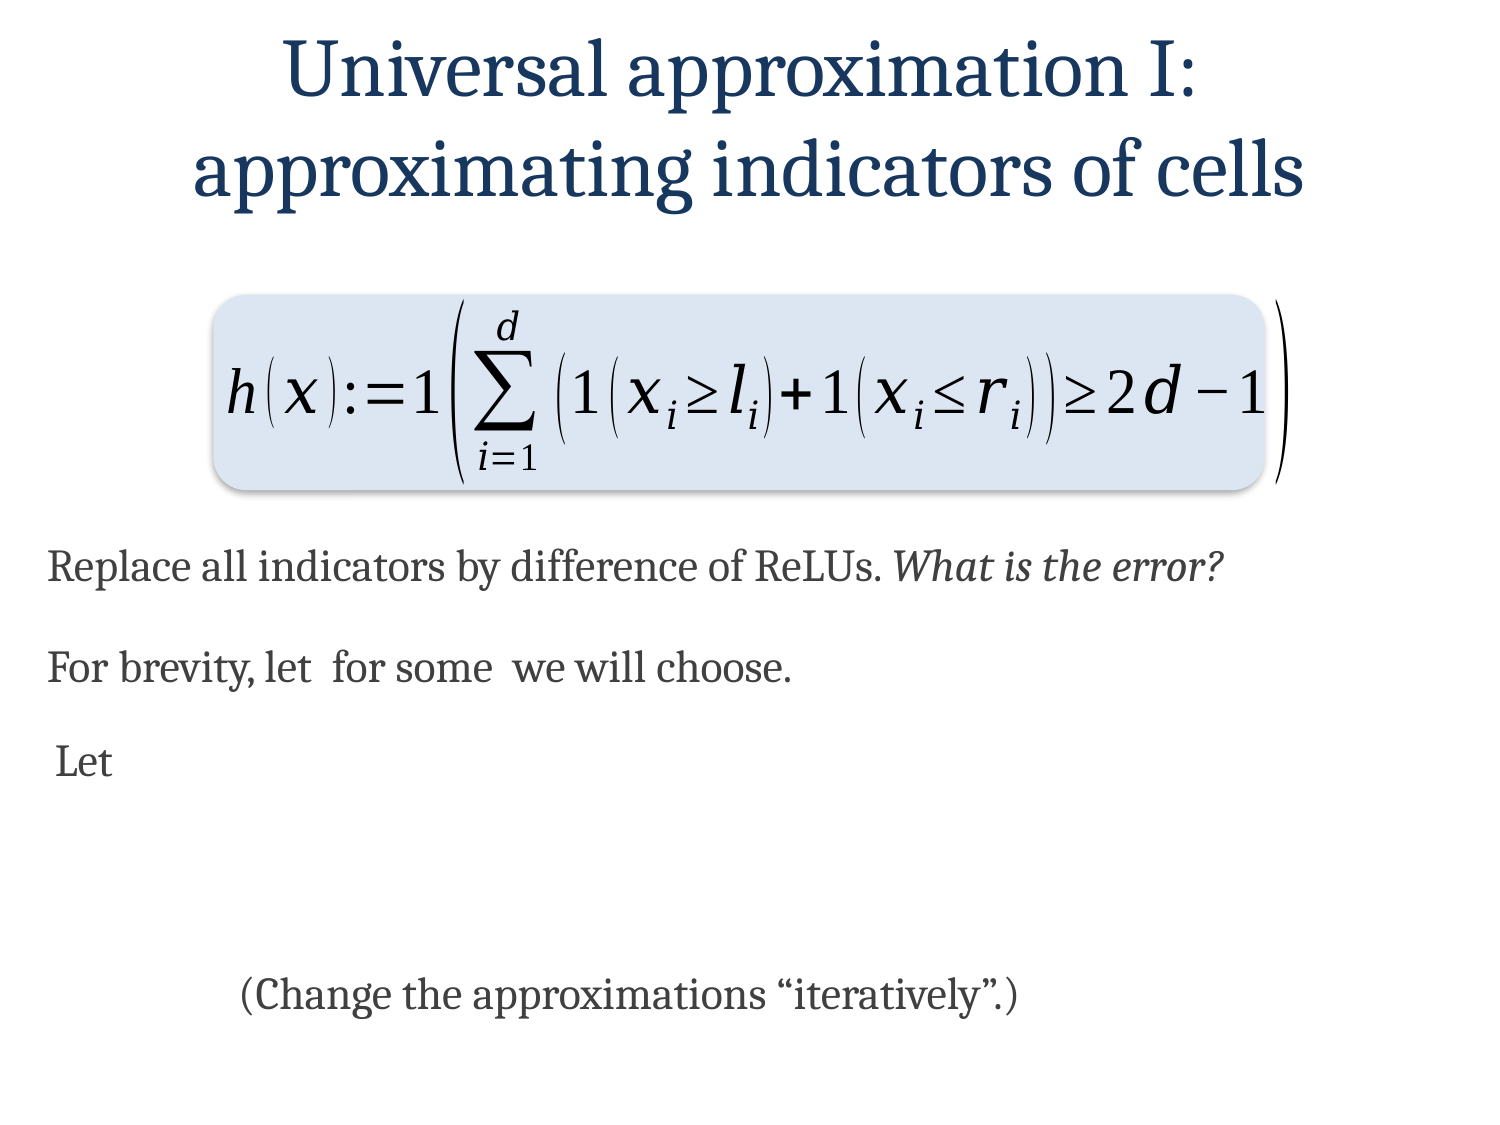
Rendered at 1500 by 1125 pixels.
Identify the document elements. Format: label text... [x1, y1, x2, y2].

text_box (Change the approximations “iteratively”.) [223, 956, 1500, 1027]
text_box Universal approximation I: approximating indicators of cells [31, 5, 1469, 221]
text_box [213, 294, 1265, 491]
text_box Replace all indicators by difference of ReLUs. What is the error? [32, 528, 1500, 599]
